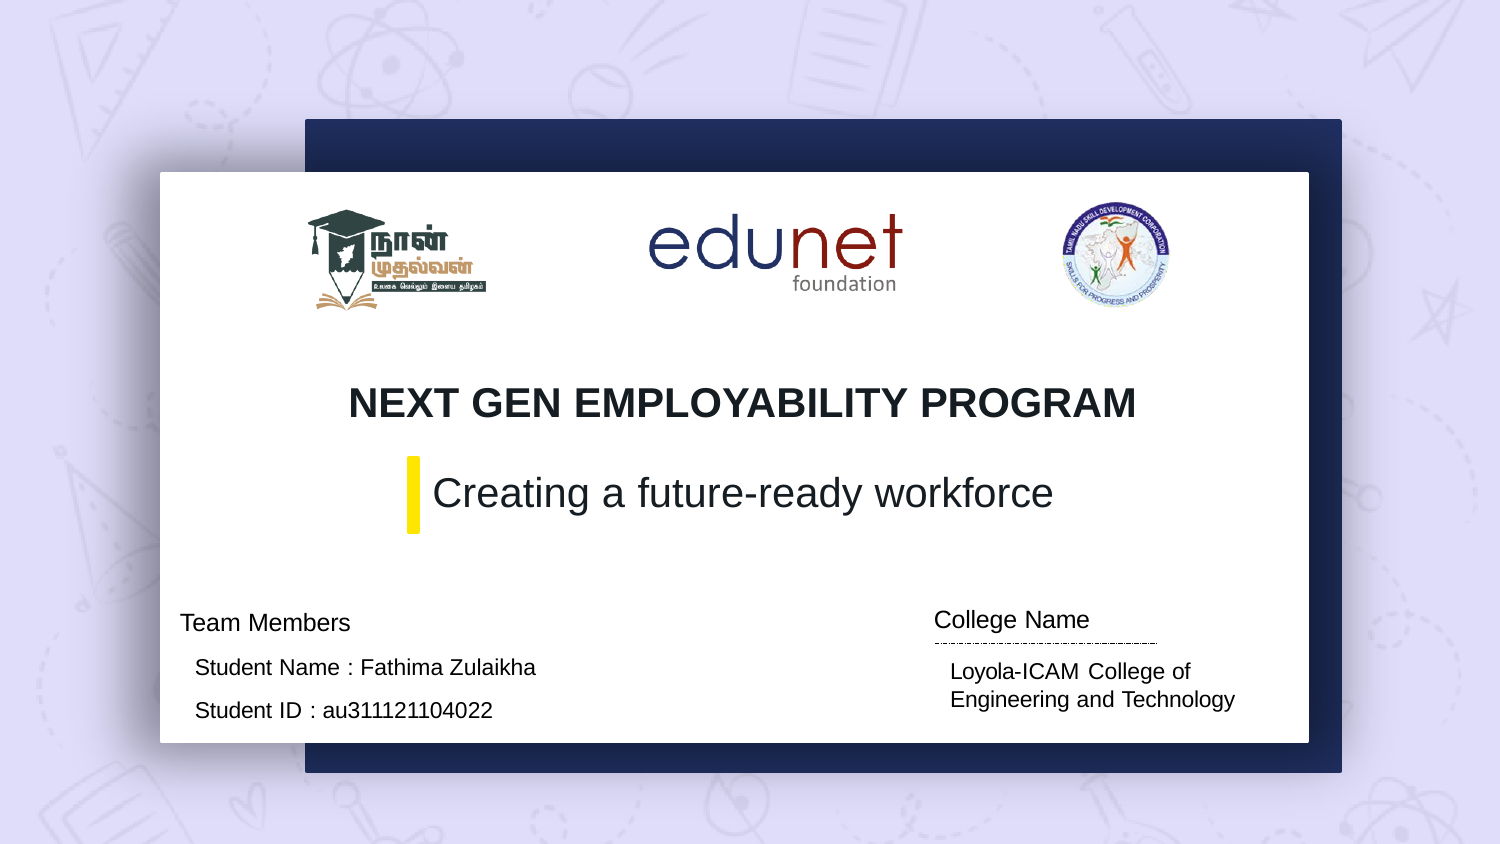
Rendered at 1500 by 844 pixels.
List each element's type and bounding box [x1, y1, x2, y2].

text_box [301, 198, 1171, 644]
text_box [0, 0, 1500, 844]
